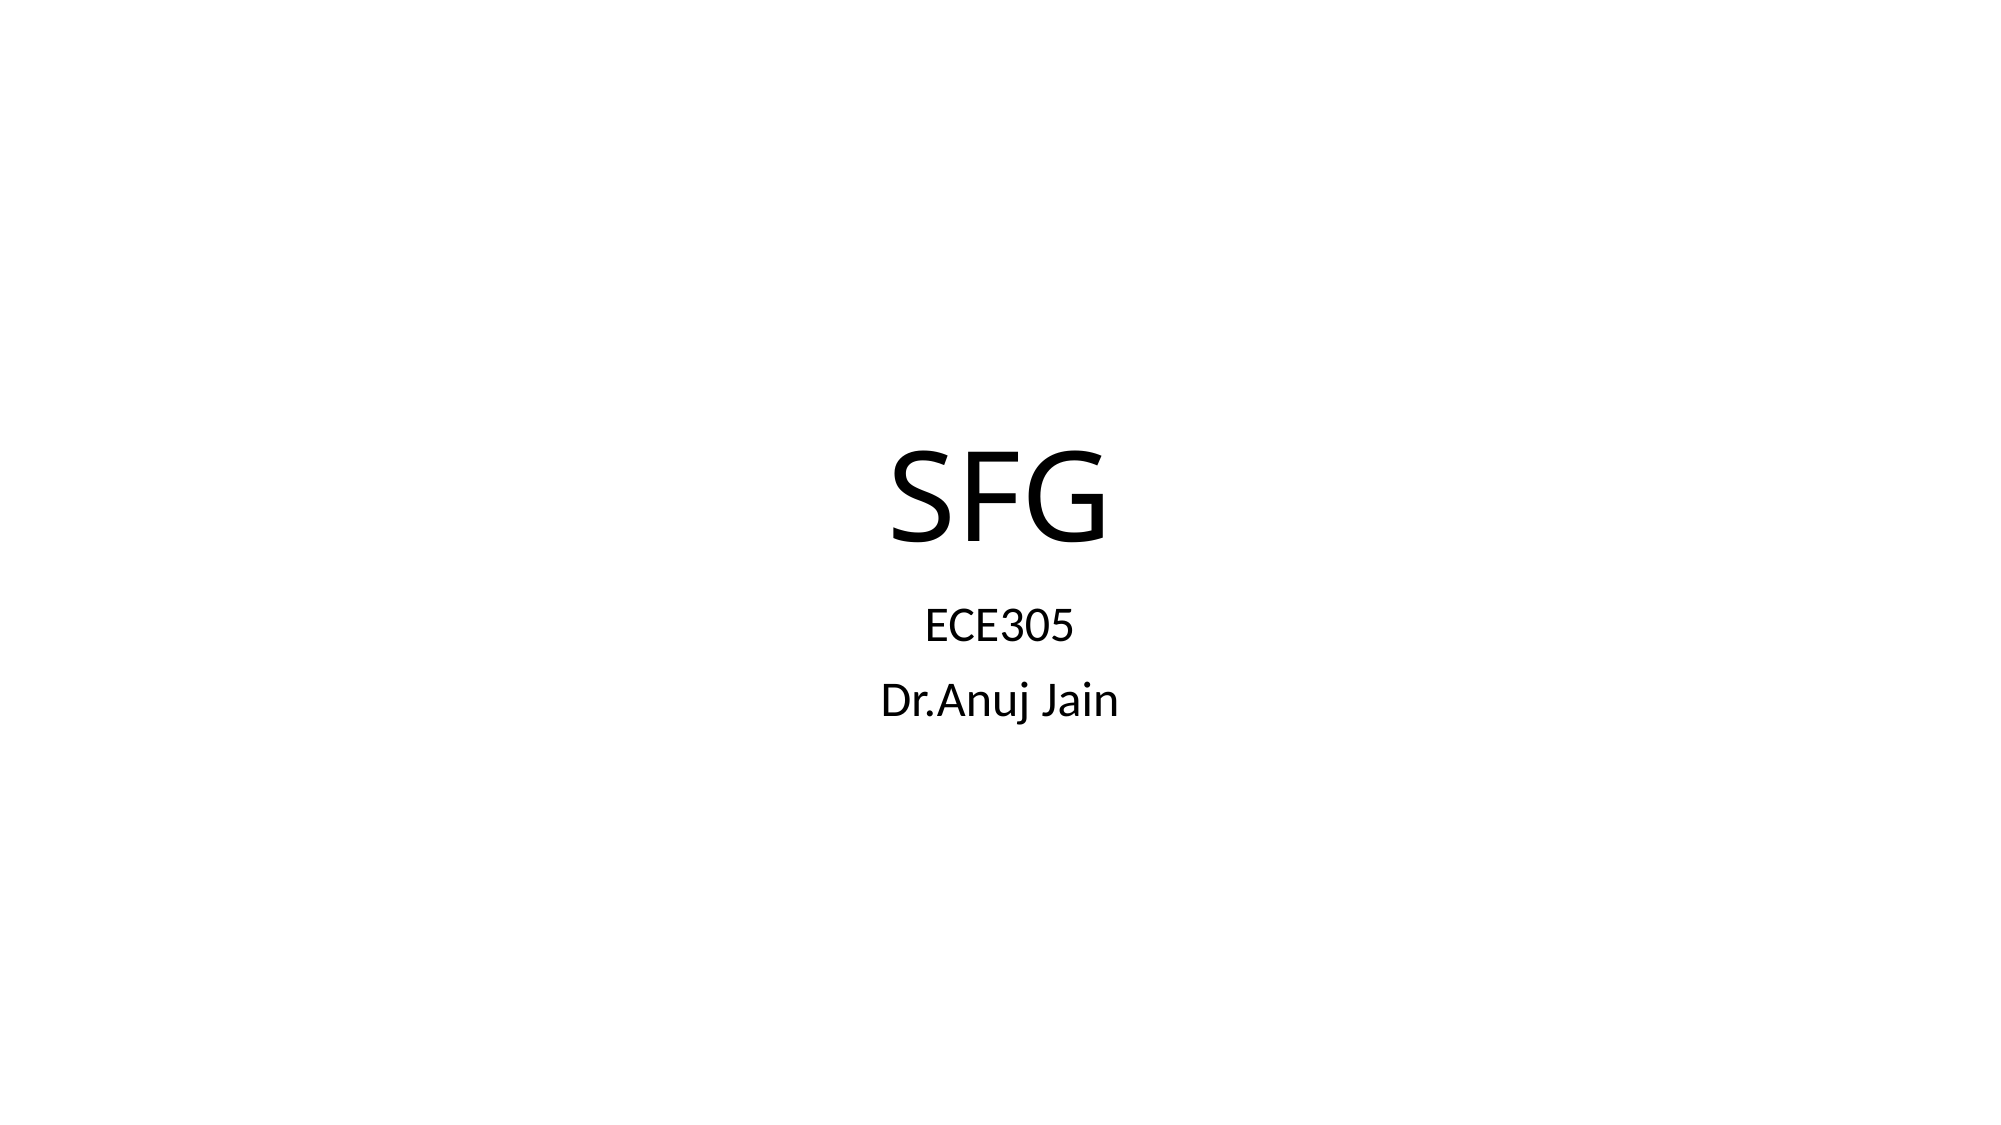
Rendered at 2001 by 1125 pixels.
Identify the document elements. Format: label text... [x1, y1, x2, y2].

subtitle ECE305 Dr.Anuj Jain [249, 590, 1750, 863]
title SFG [249, 184, 1750, 576]
